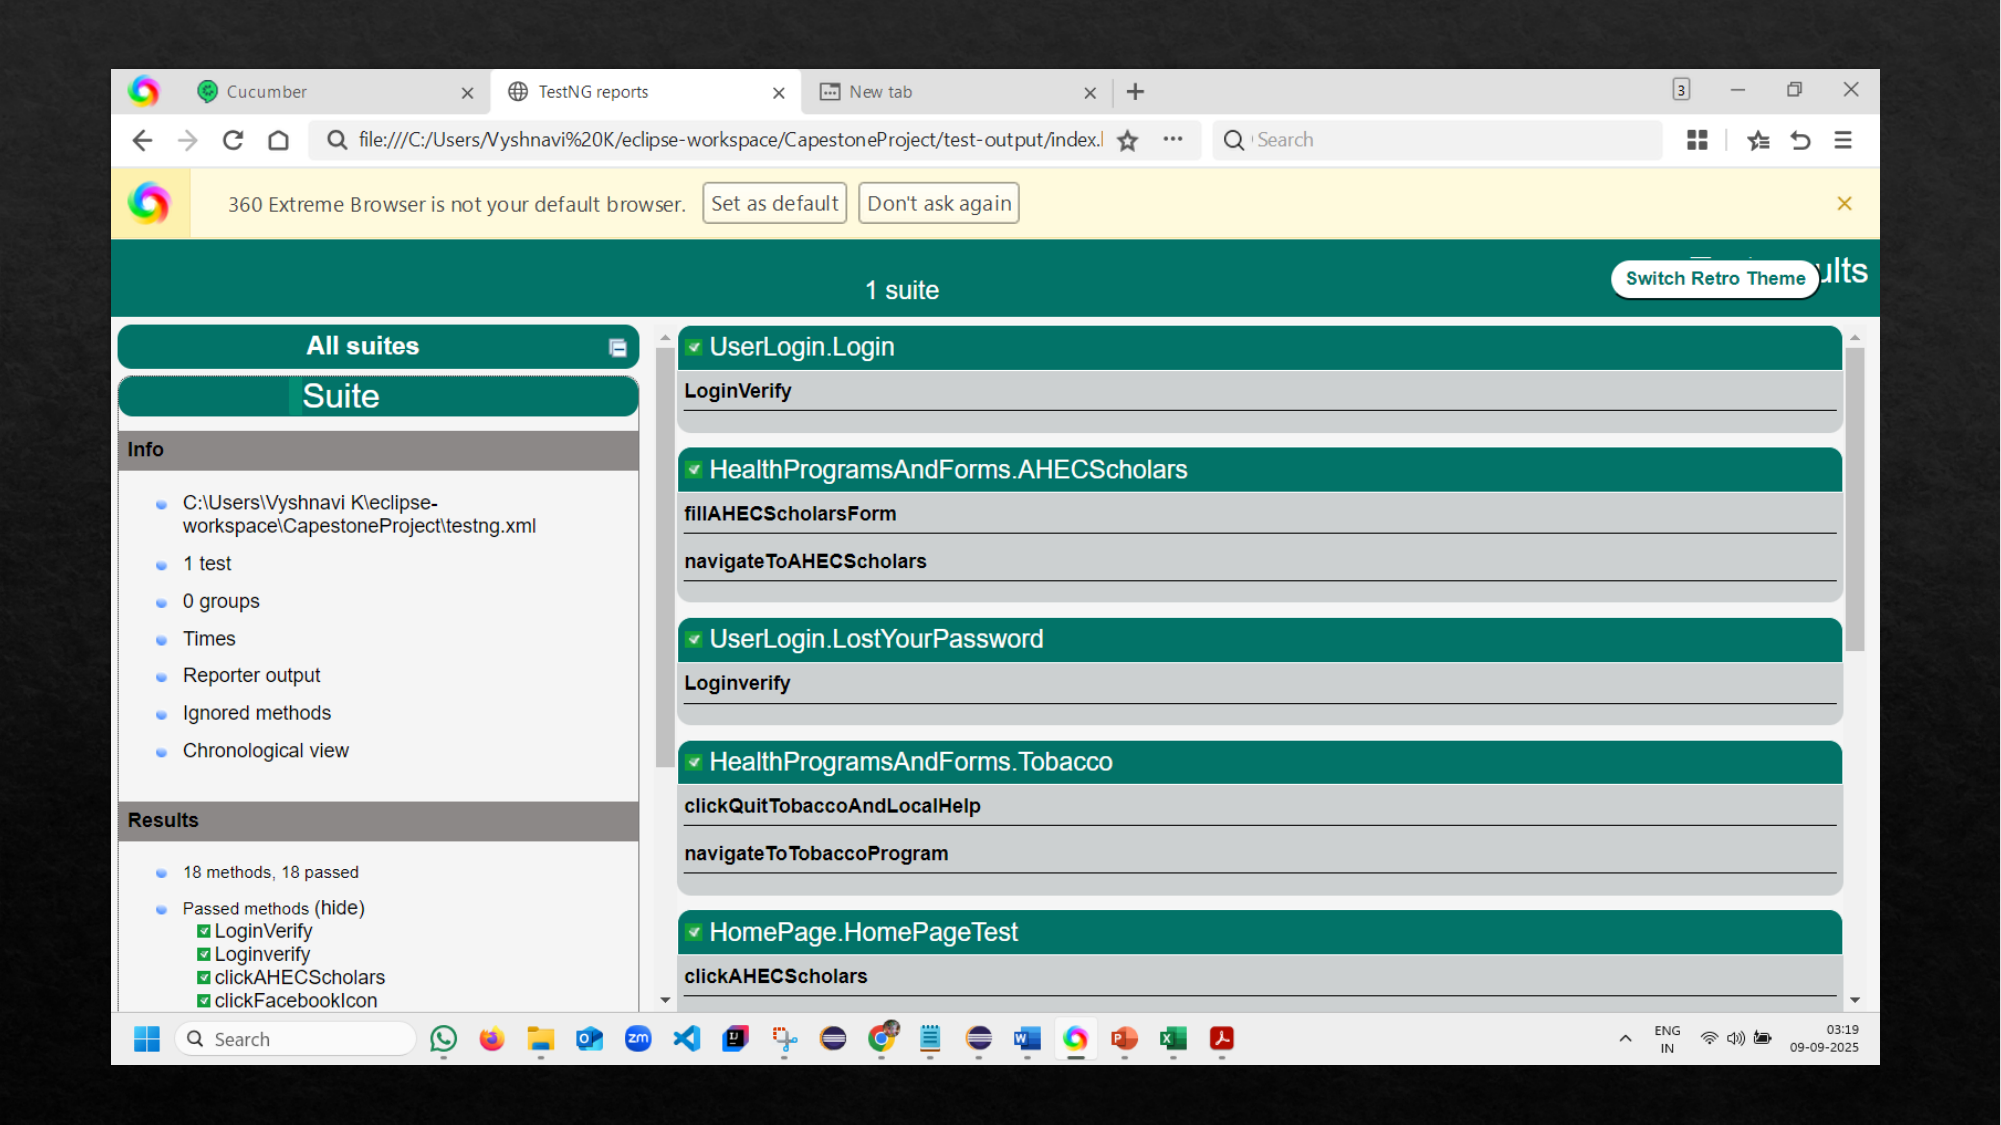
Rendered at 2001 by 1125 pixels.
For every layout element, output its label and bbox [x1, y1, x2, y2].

list [111, 69, 1880, 1065]
